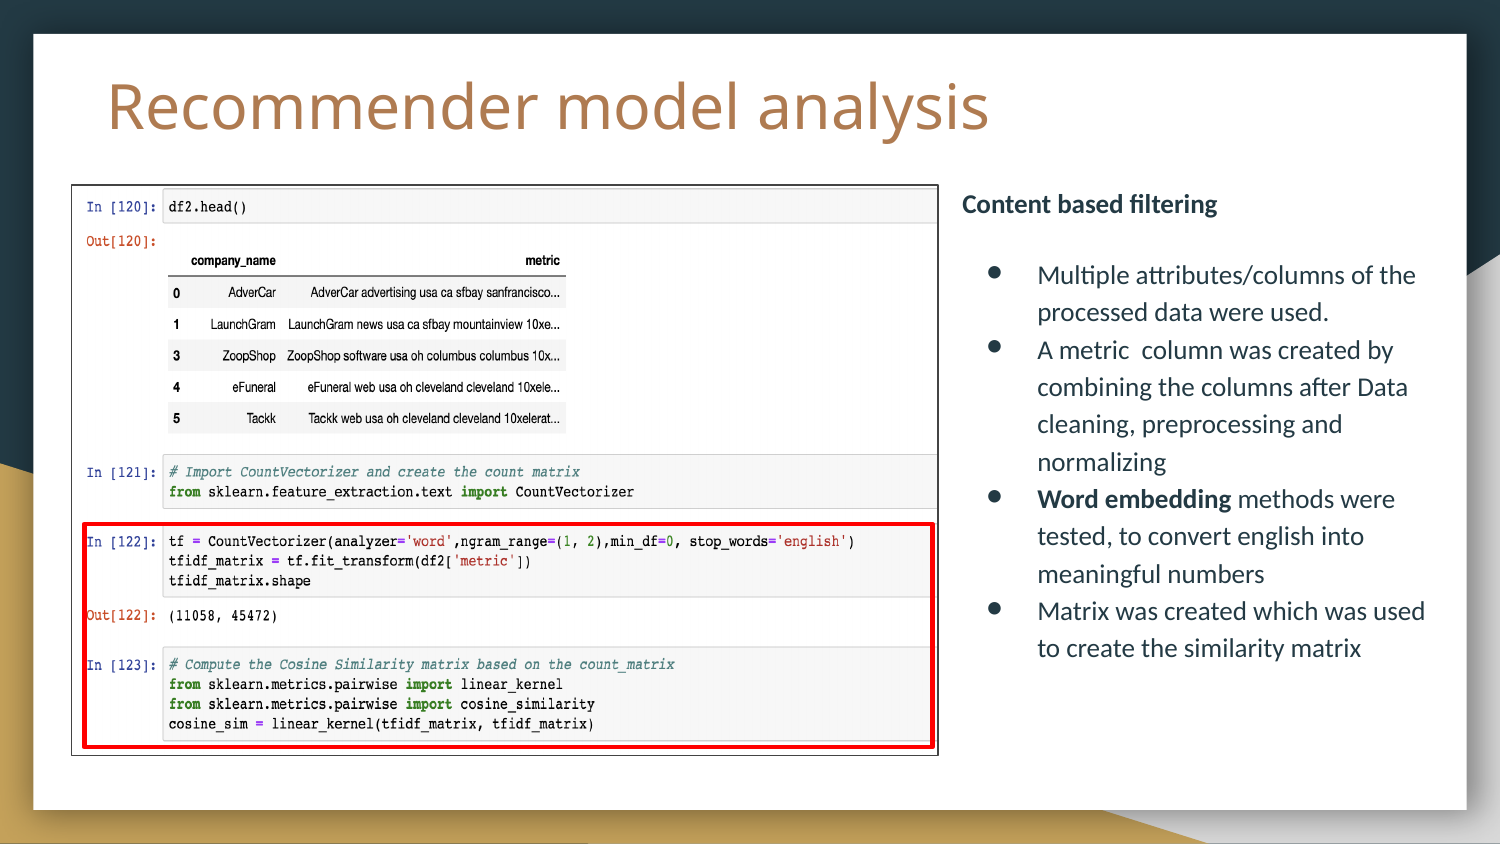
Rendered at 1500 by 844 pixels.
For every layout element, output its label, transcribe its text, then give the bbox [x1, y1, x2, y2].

title Recommender model analysis [91, 51, 1324, 209]
picture [72, 185, 938, 756]
list Content based filtering Multiple attributes/columns of the processed data were used. A metric column was created by combining the columns after Data cleaning, preprocessing and normalizing Word embedding methods were tested, to convert english into meaningful numbers Matrix was created which was used to create the similarity matrix [947, 166, 1443, 755]
